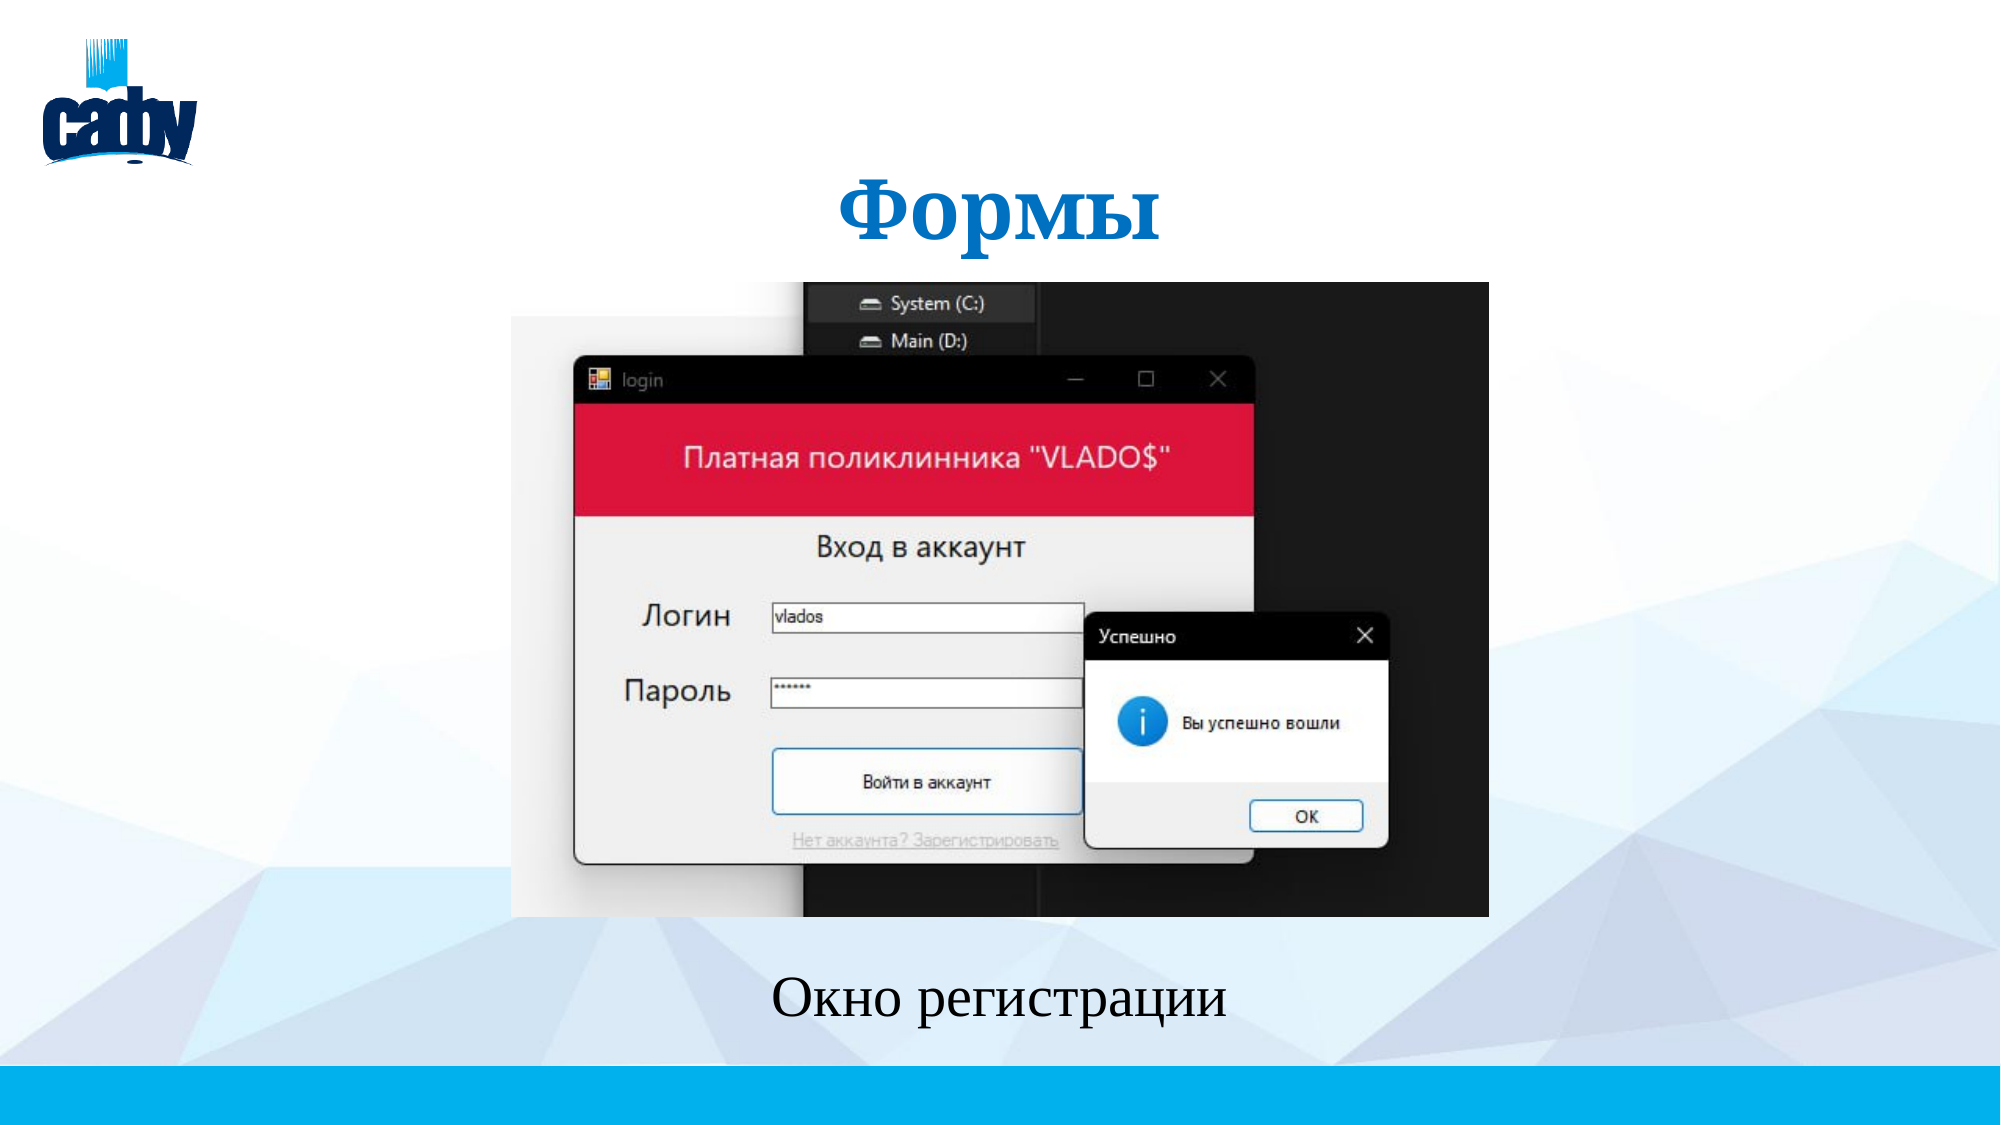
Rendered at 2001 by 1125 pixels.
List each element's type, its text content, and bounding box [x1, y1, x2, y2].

picture [0, 0, 2001, 1065]
title Формы​ [150, 149, 1850, 373]
text_box Окно регистрации [529, 950, 1471, 1036]
